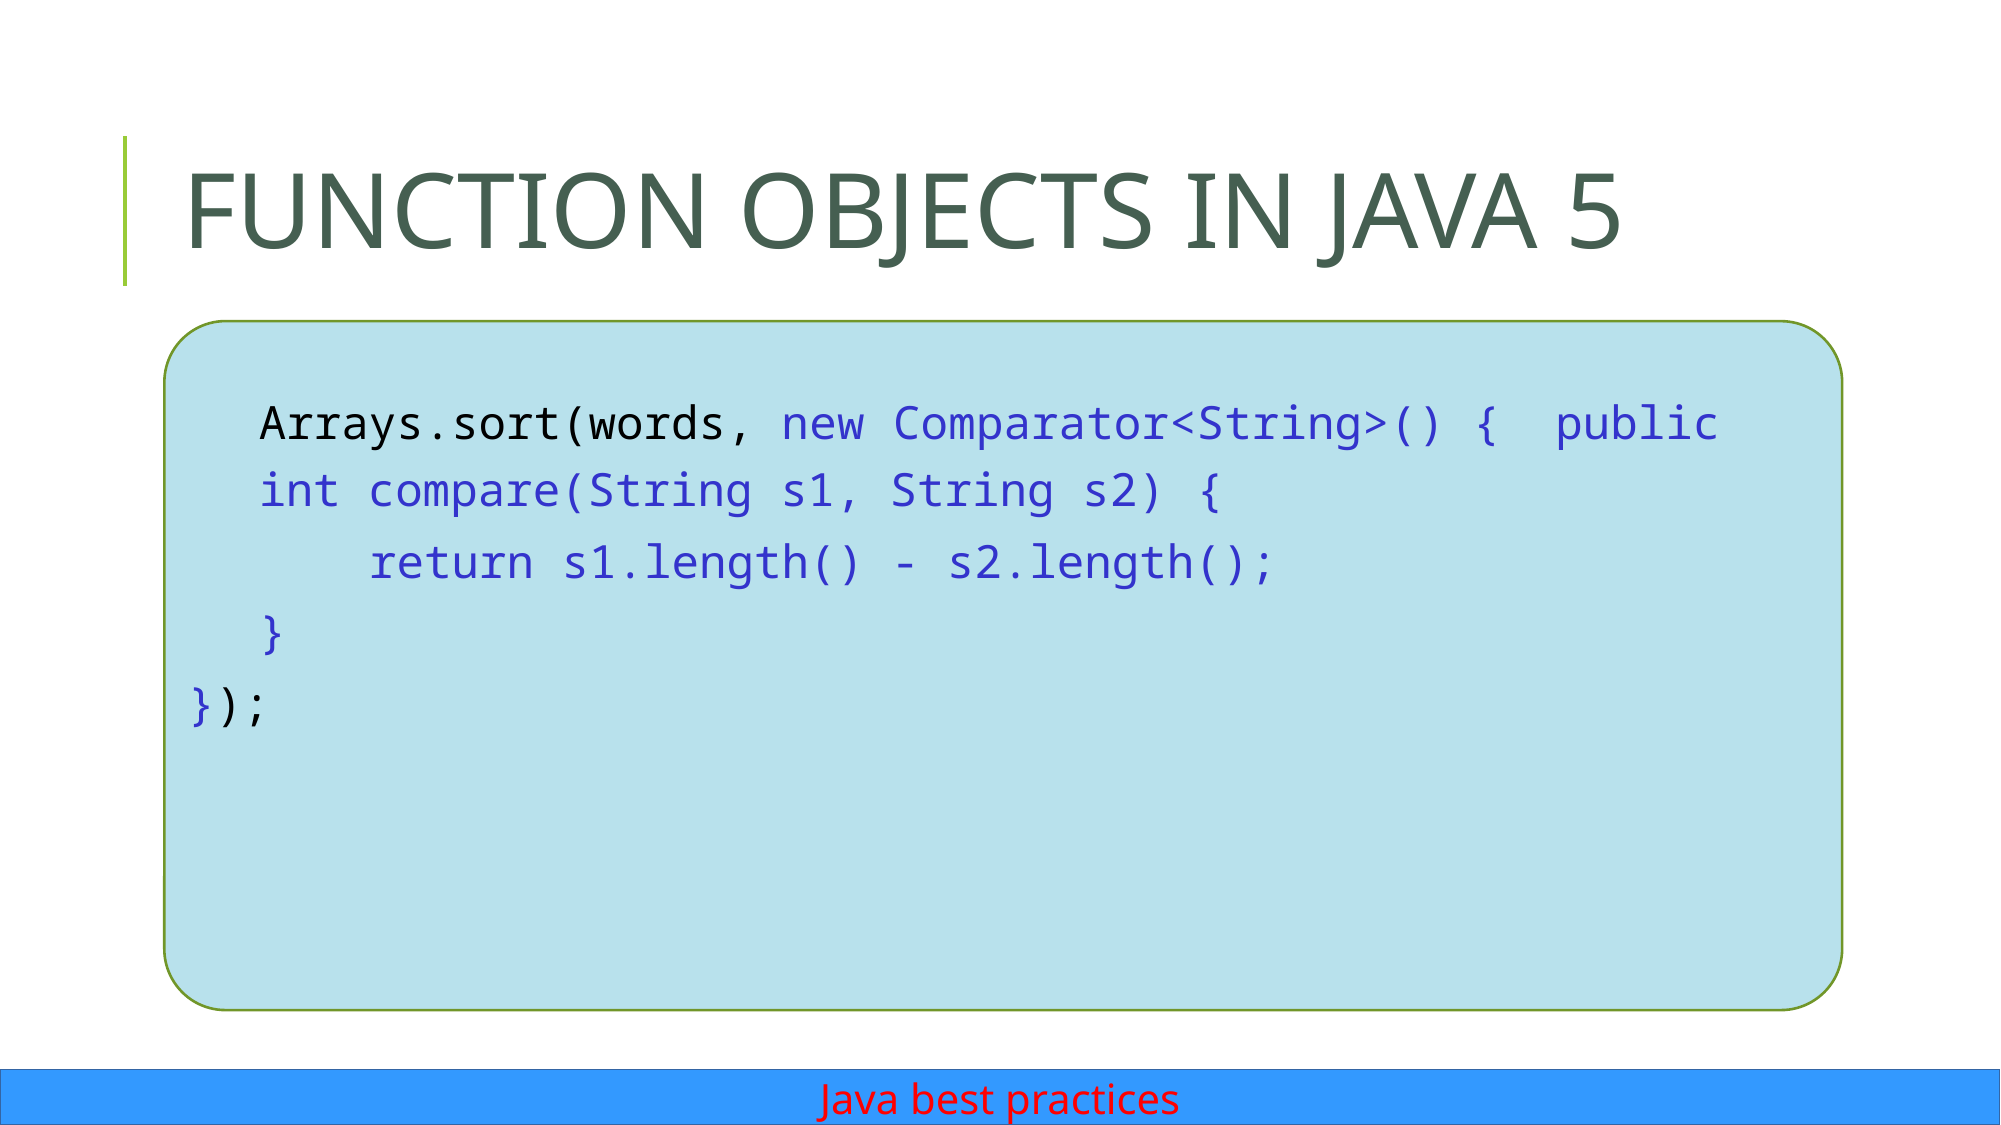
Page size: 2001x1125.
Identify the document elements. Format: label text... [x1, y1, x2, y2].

text_box Java best practices [0, 1069, 2000, 1125]
text_box [162, 319, 1844, 1012]
list Arrays.sort(words, new Comparator<String>() { public int compare(String s1, String s2) { return s1.length() - s2.length(); } }); [168, 375, 1763, 1035]
title Function objects in Java 5 [168, 96, 1763, 342]
